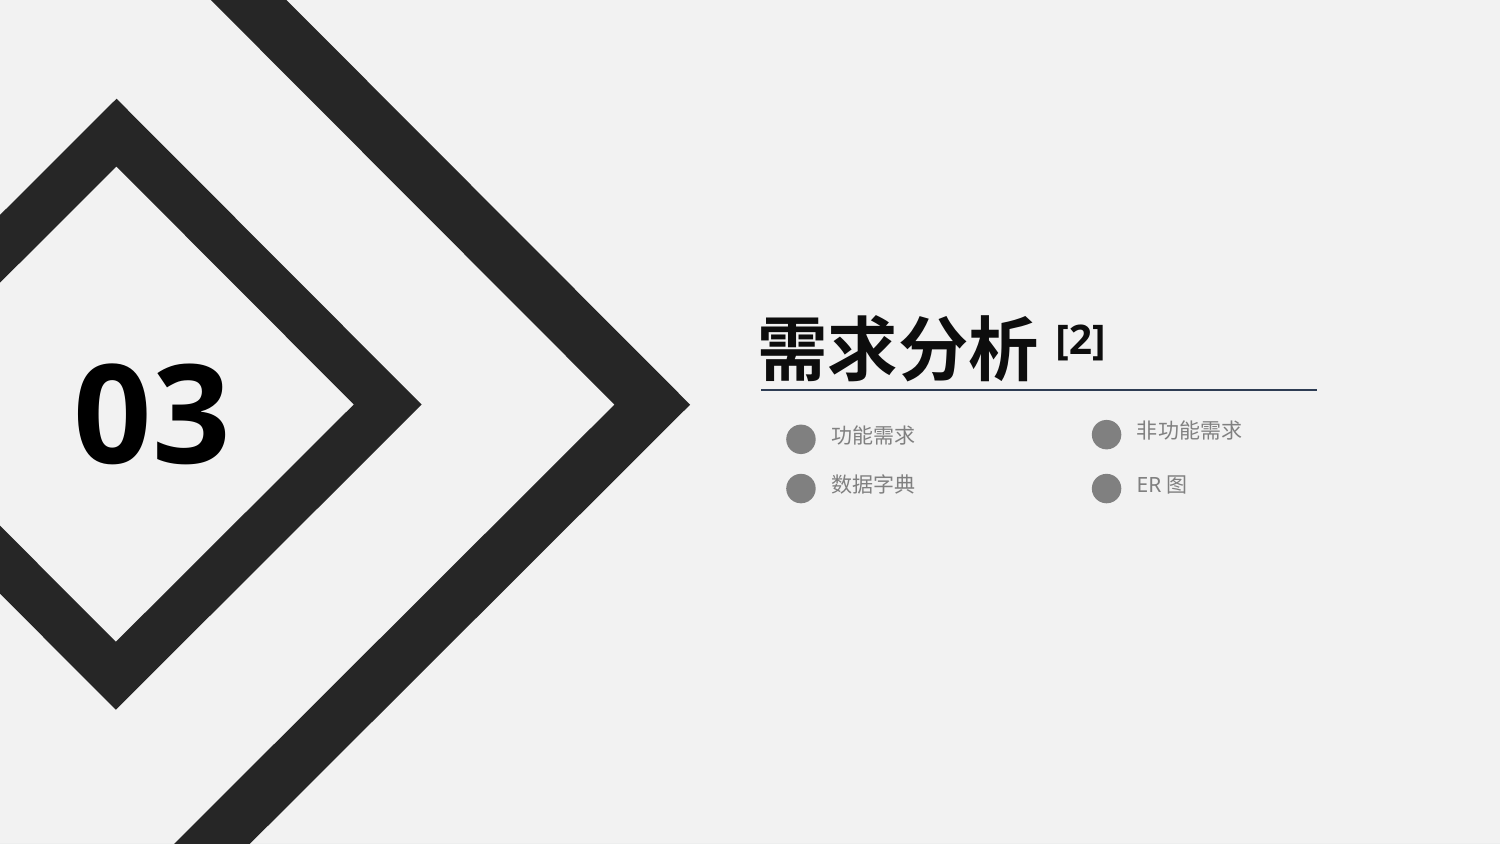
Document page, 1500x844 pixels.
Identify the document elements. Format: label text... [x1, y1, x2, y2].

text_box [1091, 463, 1424, 505]
text_box [0, 96, 424, 712]
text_box 需求分析[2] [742, 297, 1415, 397]
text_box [785, 414, 1070, 456]
text_box 03 [59, 319, 247, 499]
text_box [171, 0, 693, 844]
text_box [785, 463, 1090, 505]
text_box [1091, 409, 1397, 451]
